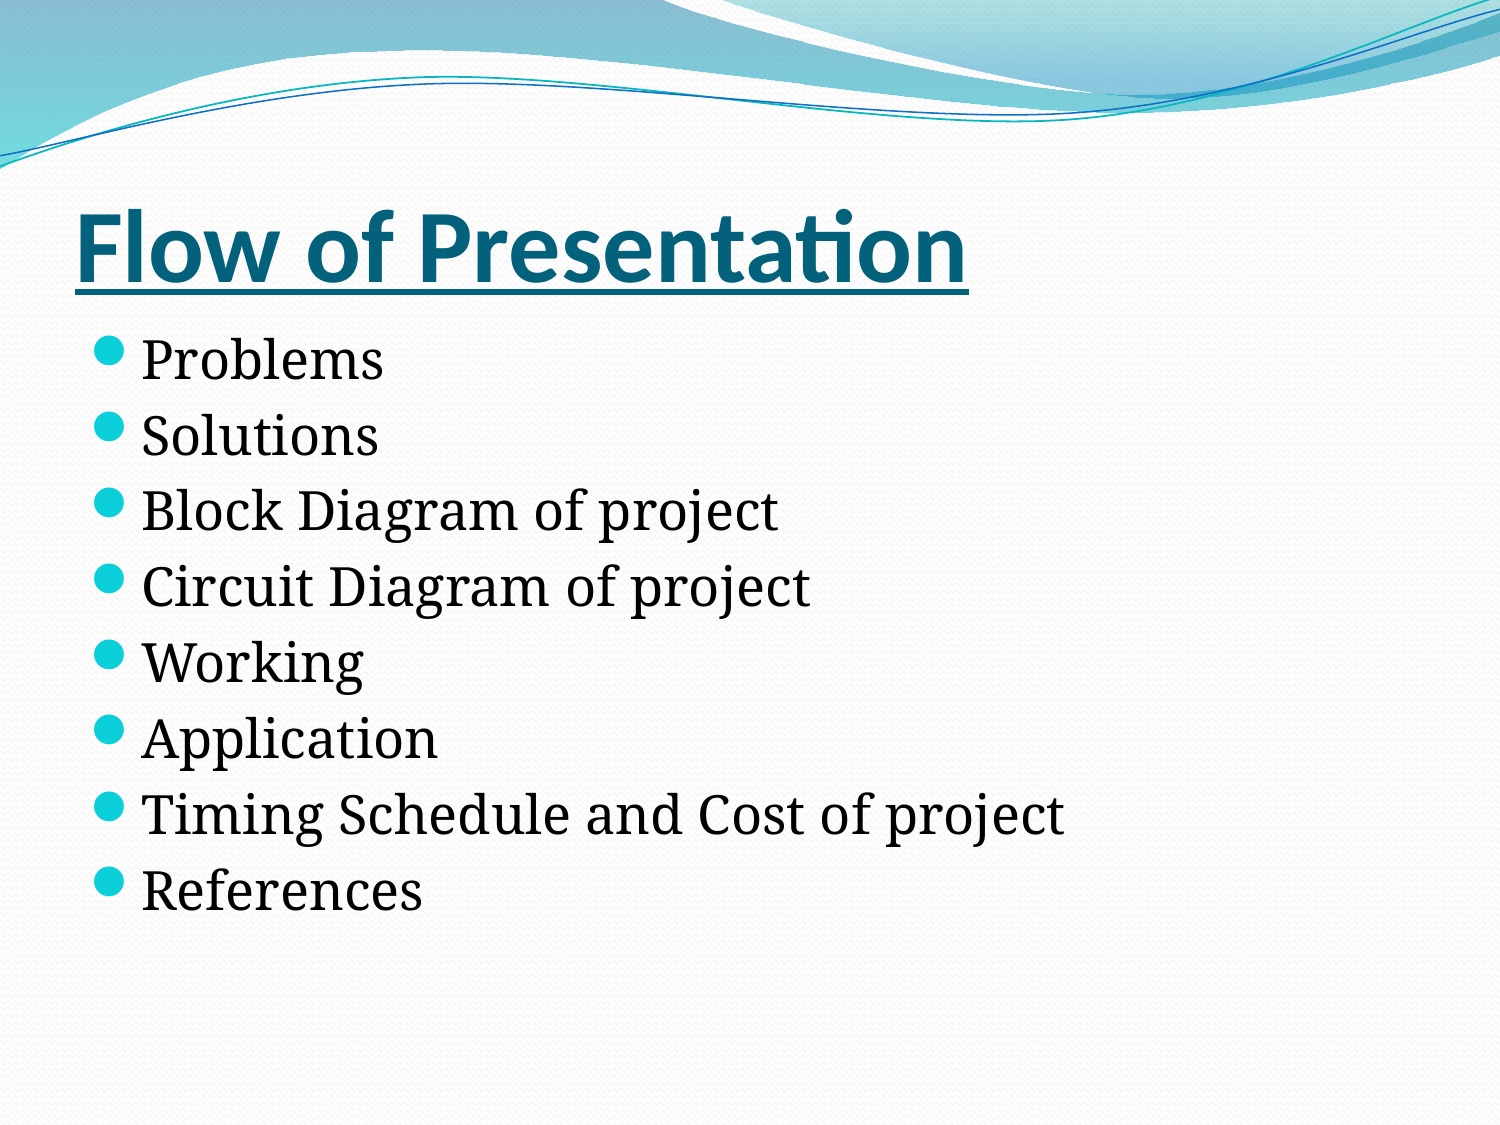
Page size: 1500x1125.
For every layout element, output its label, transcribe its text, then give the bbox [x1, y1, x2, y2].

title Flow of Presentation [75, 115, 1425, 303]
list Problems Solutions Block Diagram of project Circuit Diagram of project Working Application Timing Schedule and Cost of project References [75, 317, 1425, 1038]
